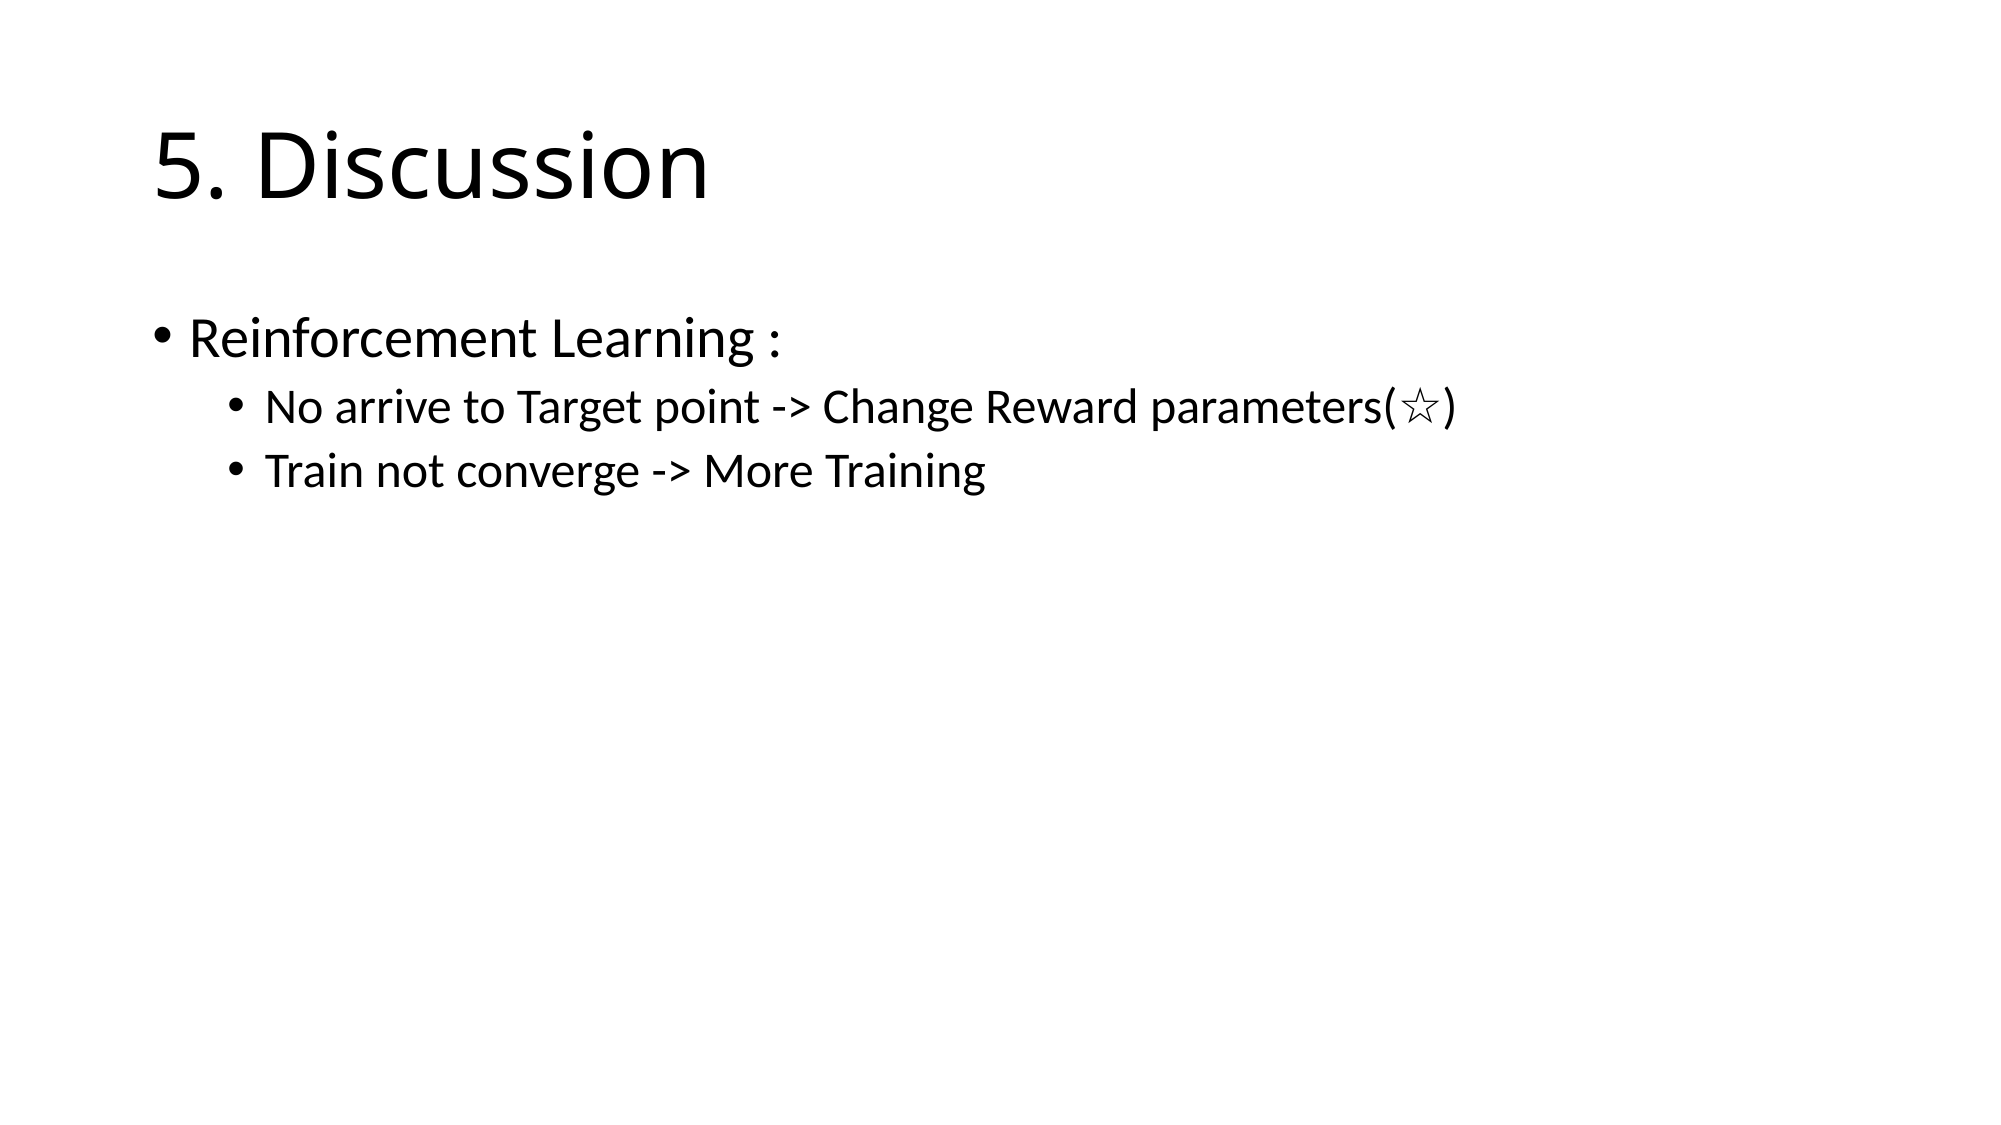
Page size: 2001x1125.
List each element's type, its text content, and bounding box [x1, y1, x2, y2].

list Reinforcement Learning : No arrive to Target point -> Change Reward parameters(☆) Train not converge -> More Training [137, 299, 1863, 1014]
title 5. Discussion [137, 59, 1863, 278]
